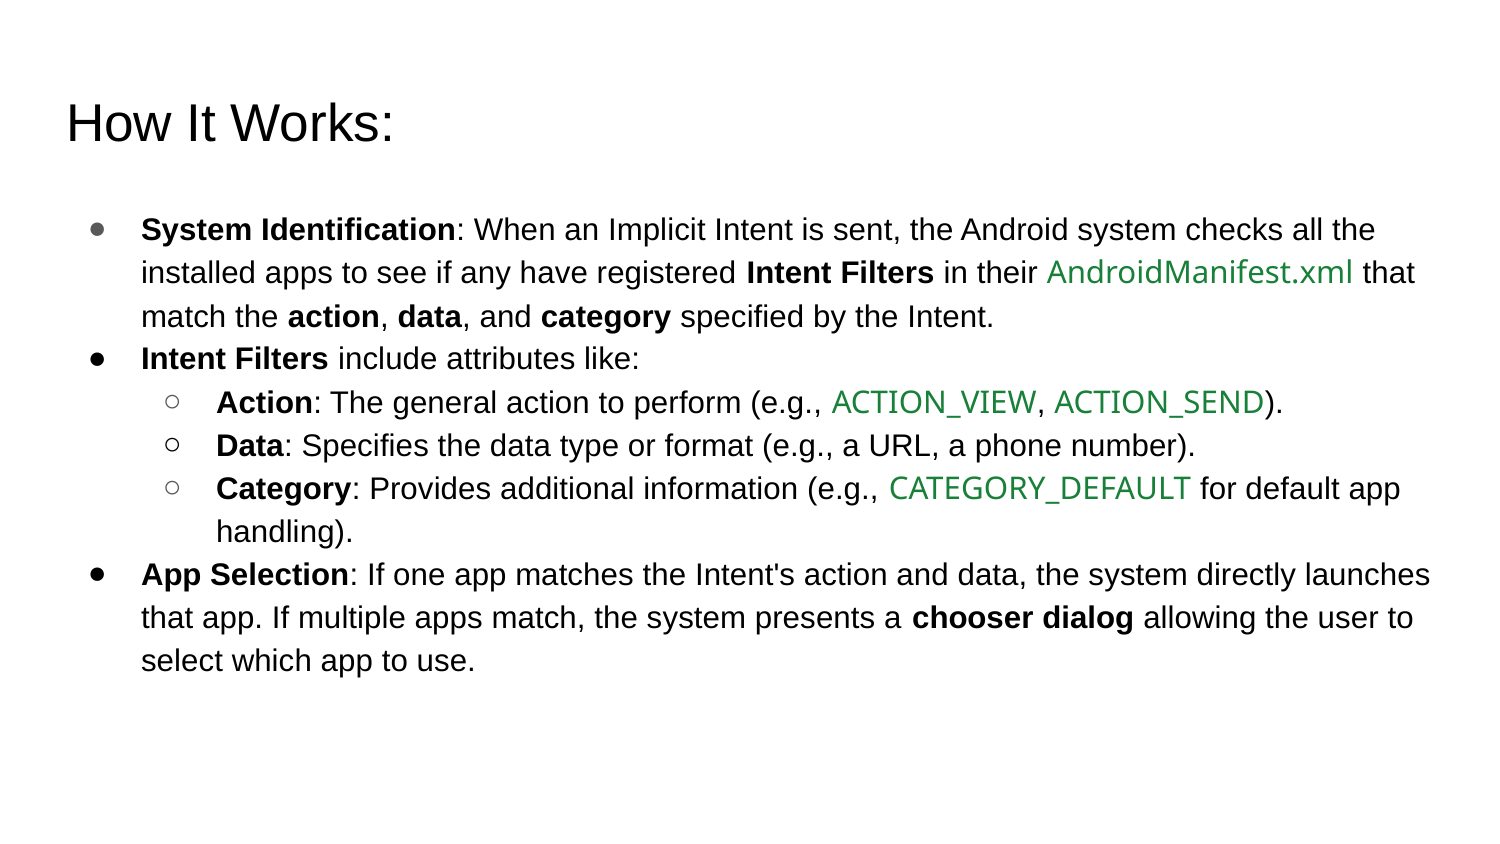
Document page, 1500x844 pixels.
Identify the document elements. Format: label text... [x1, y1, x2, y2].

title How It Works: [51, 72, 1449, 167]
list System Identification: When an Implicit Intent is sent, the Android system checks all the installed apps to see if any have registered Intent Filters in their AndroidManifest.xml that match the action, data, and category specified by the Intent. Intent Filters include attributes like: Action: The general action to perform (e.g., ACTION_VIEW, ACTION_SEND). Data: Specifies the data type or format (e.g., a URL, a phone number). Category: Provides additional information (e.g., CATEGORY_DEFAULT for default app handling). App Selection: If one app matches the Intent's action and data, the system directly launches that app. If multiple apps match, the system presents a chooser dialog allowing the user to select which app to use. [51, 189, 1449, 750]
